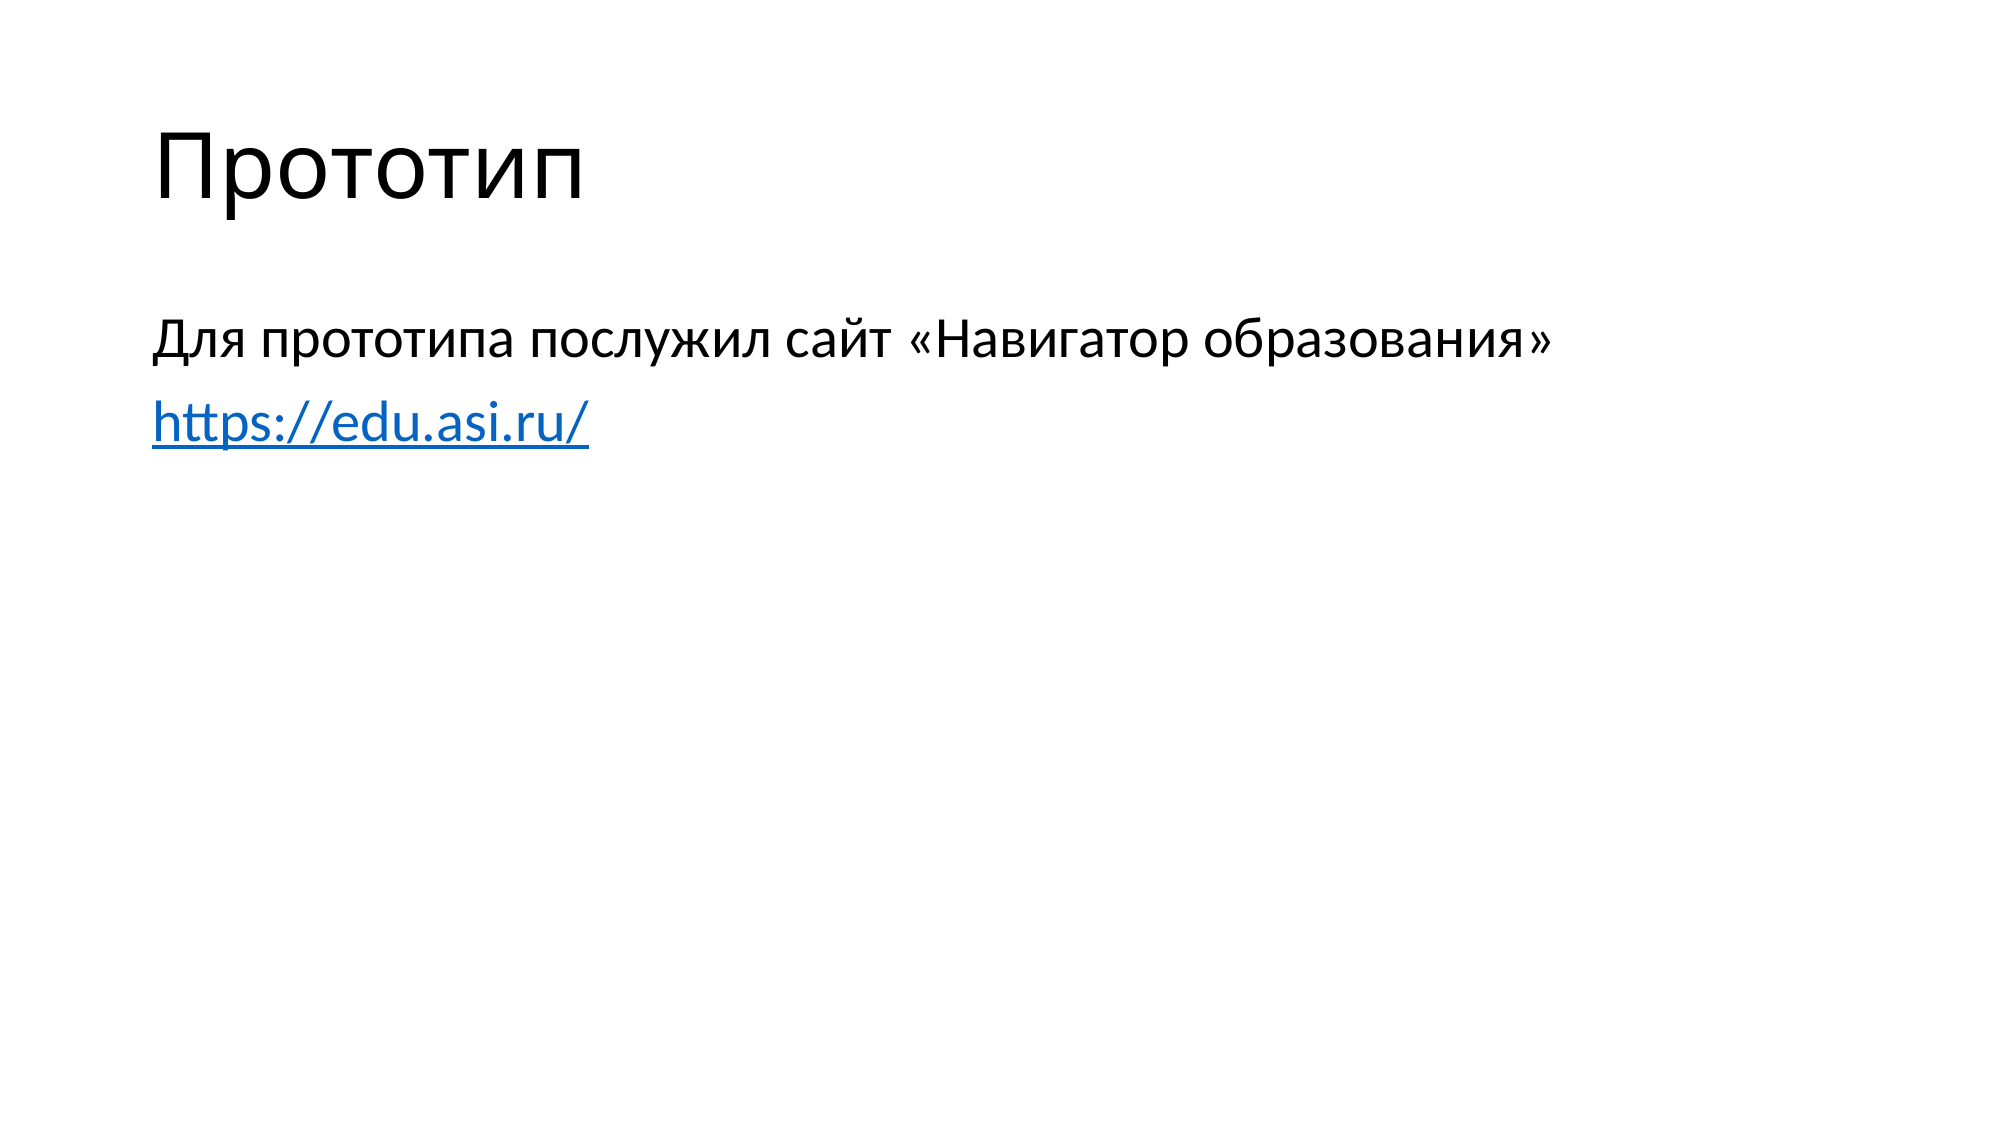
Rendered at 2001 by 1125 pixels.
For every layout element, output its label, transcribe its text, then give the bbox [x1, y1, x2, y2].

list Для прототипа послужил сайт «Навигатор образования» https://edu.asi.ru/ [137, 299, 1863, 1014]
title Прототип [137, 59, 1863, 278]
